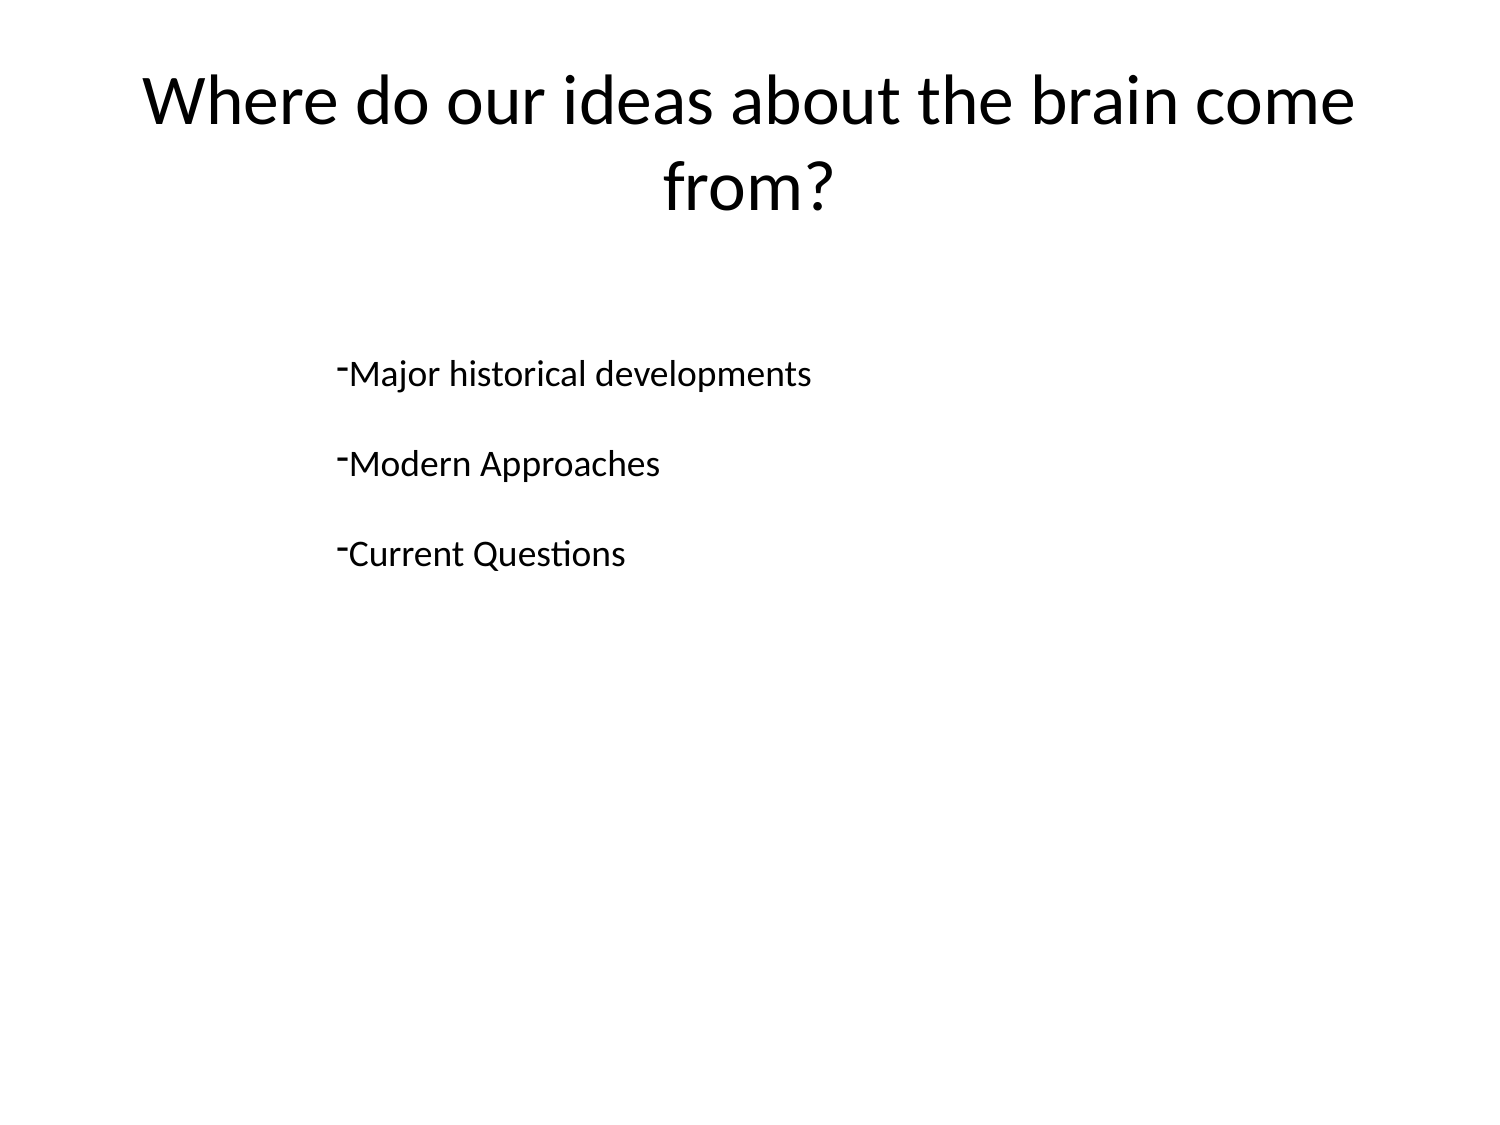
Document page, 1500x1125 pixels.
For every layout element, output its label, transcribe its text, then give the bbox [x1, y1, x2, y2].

text_box Where do our ideas about the brain come from? [74, 45, 1425, 233]
text_box Major historical developments Modern Approaches Current Questions [321, 341, 984, 627]
